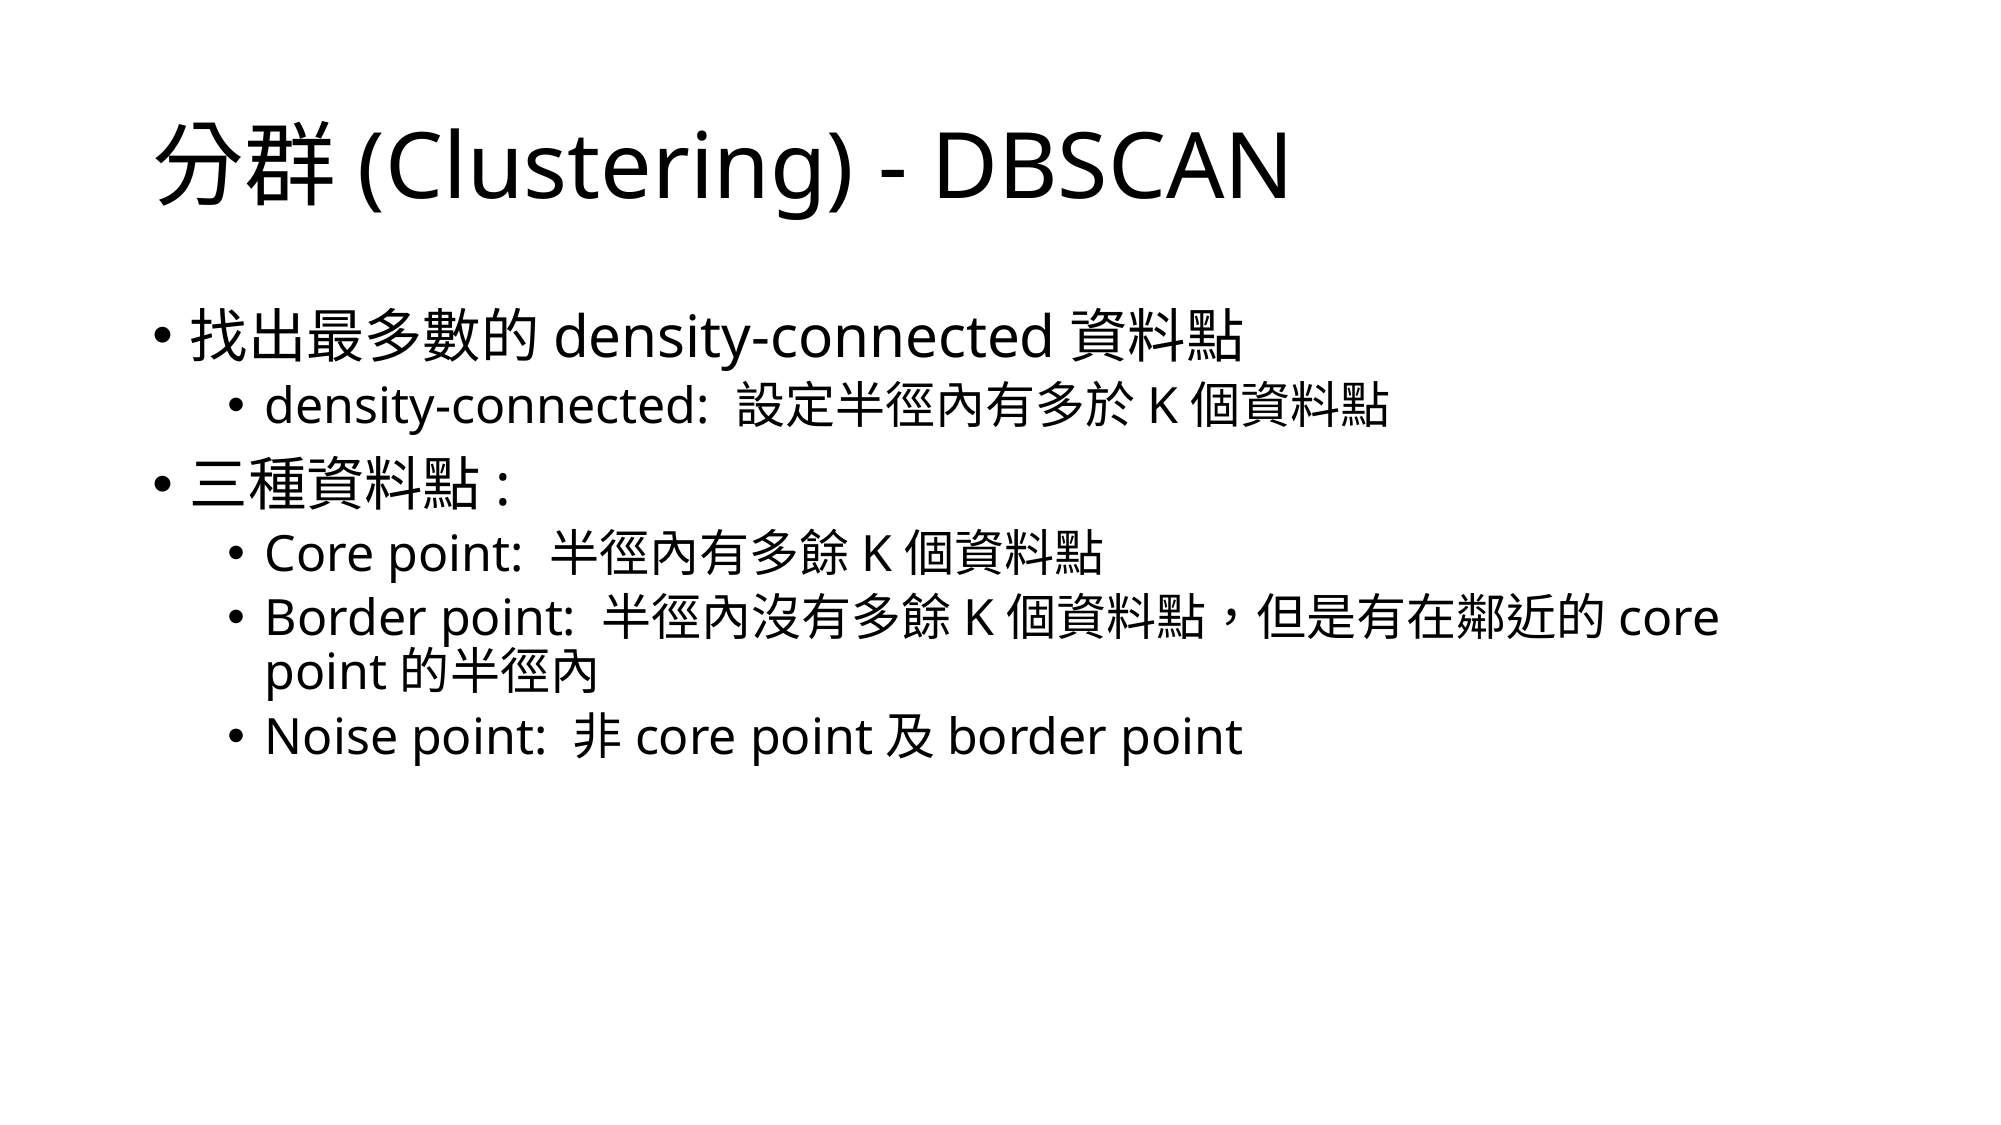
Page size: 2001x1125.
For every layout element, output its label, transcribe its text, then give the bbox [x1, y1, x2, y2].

title 分群(Clustering) - DBSCAN [137, 59, 1863, 278]
list 找出最多數的density-connected資料點 density-connected: 設定半徑內有多於K個資料點 三種資料點: Core point: 半徑內有多餘K個資料點 Border point: 半徑內沒有多餘K個資料點，但是有在鄰近的core point的半徑內 Noise point: 非core point及border point [137, 299, 1863, 1014]
